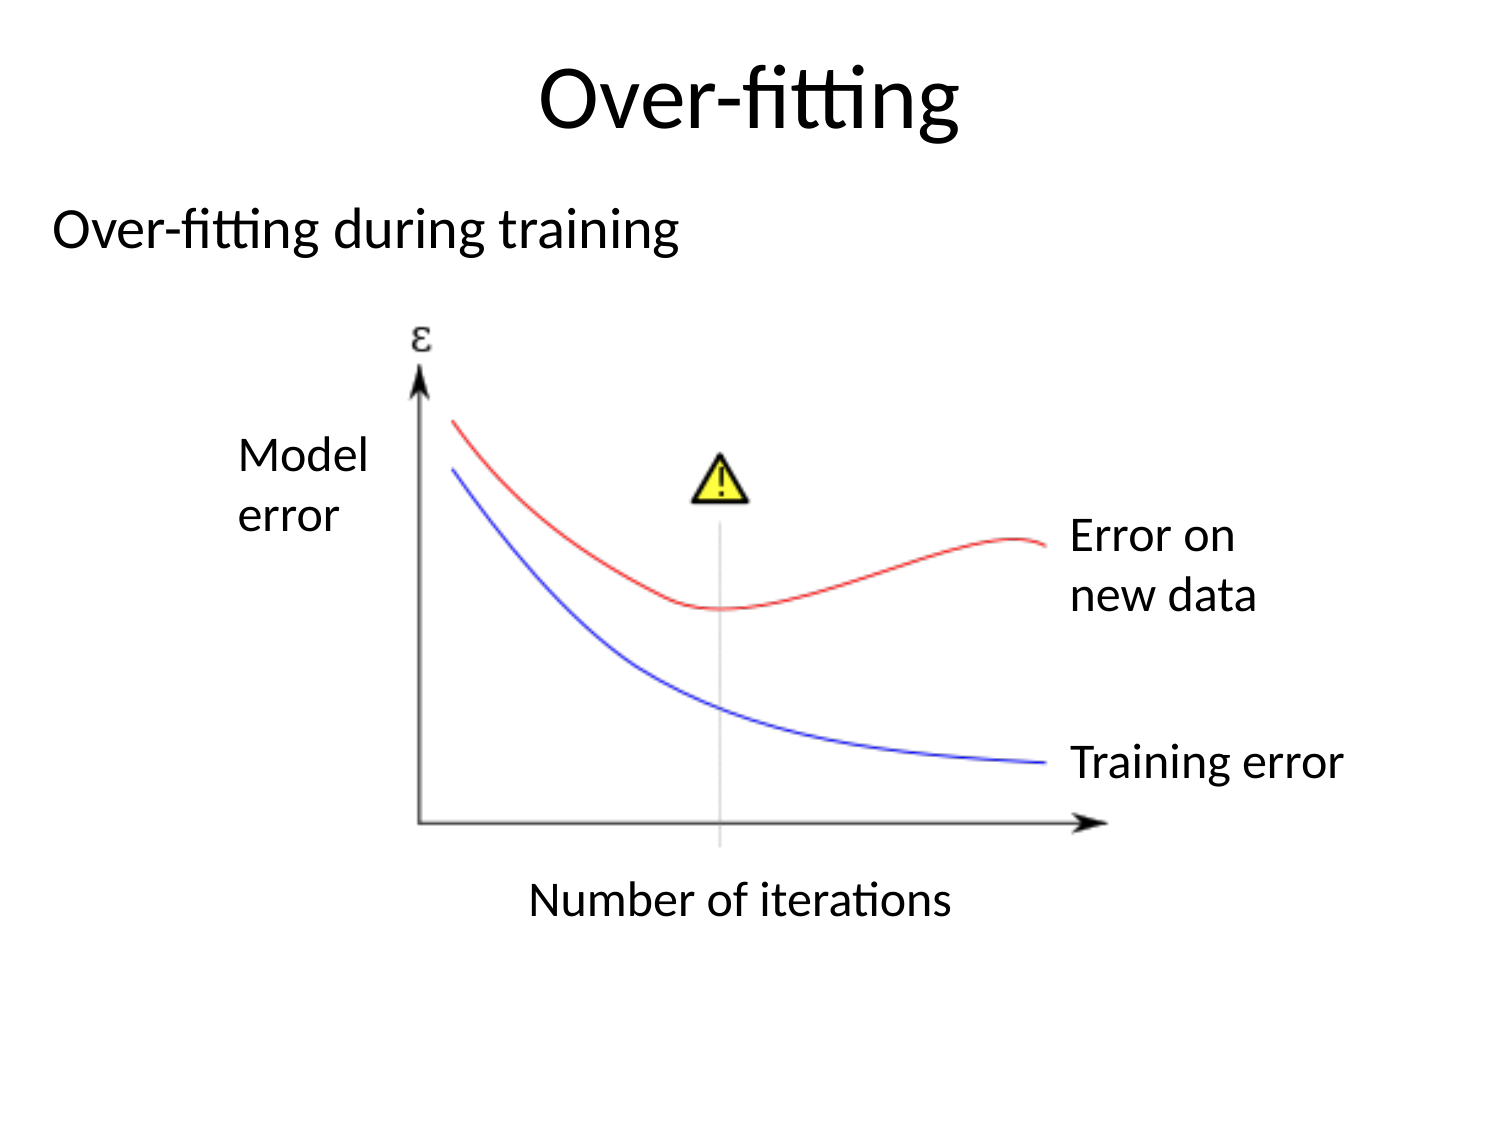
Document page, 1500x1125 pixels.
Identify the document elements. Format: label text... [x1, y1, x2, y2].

title Over-fitting [75, 18, 1425, 166]
text_box Number of iterations [513, 869, 968, 935]
picture [396, 318, 1131, 860]
text_box Model error [222, 414, 390, 550]
list Over-fitting during training [37, 183, 1456, 1073]
text_box Training error [1135, 720, 1360, 796]
text_box Error on new data [1135, 493, 1273, 629]
